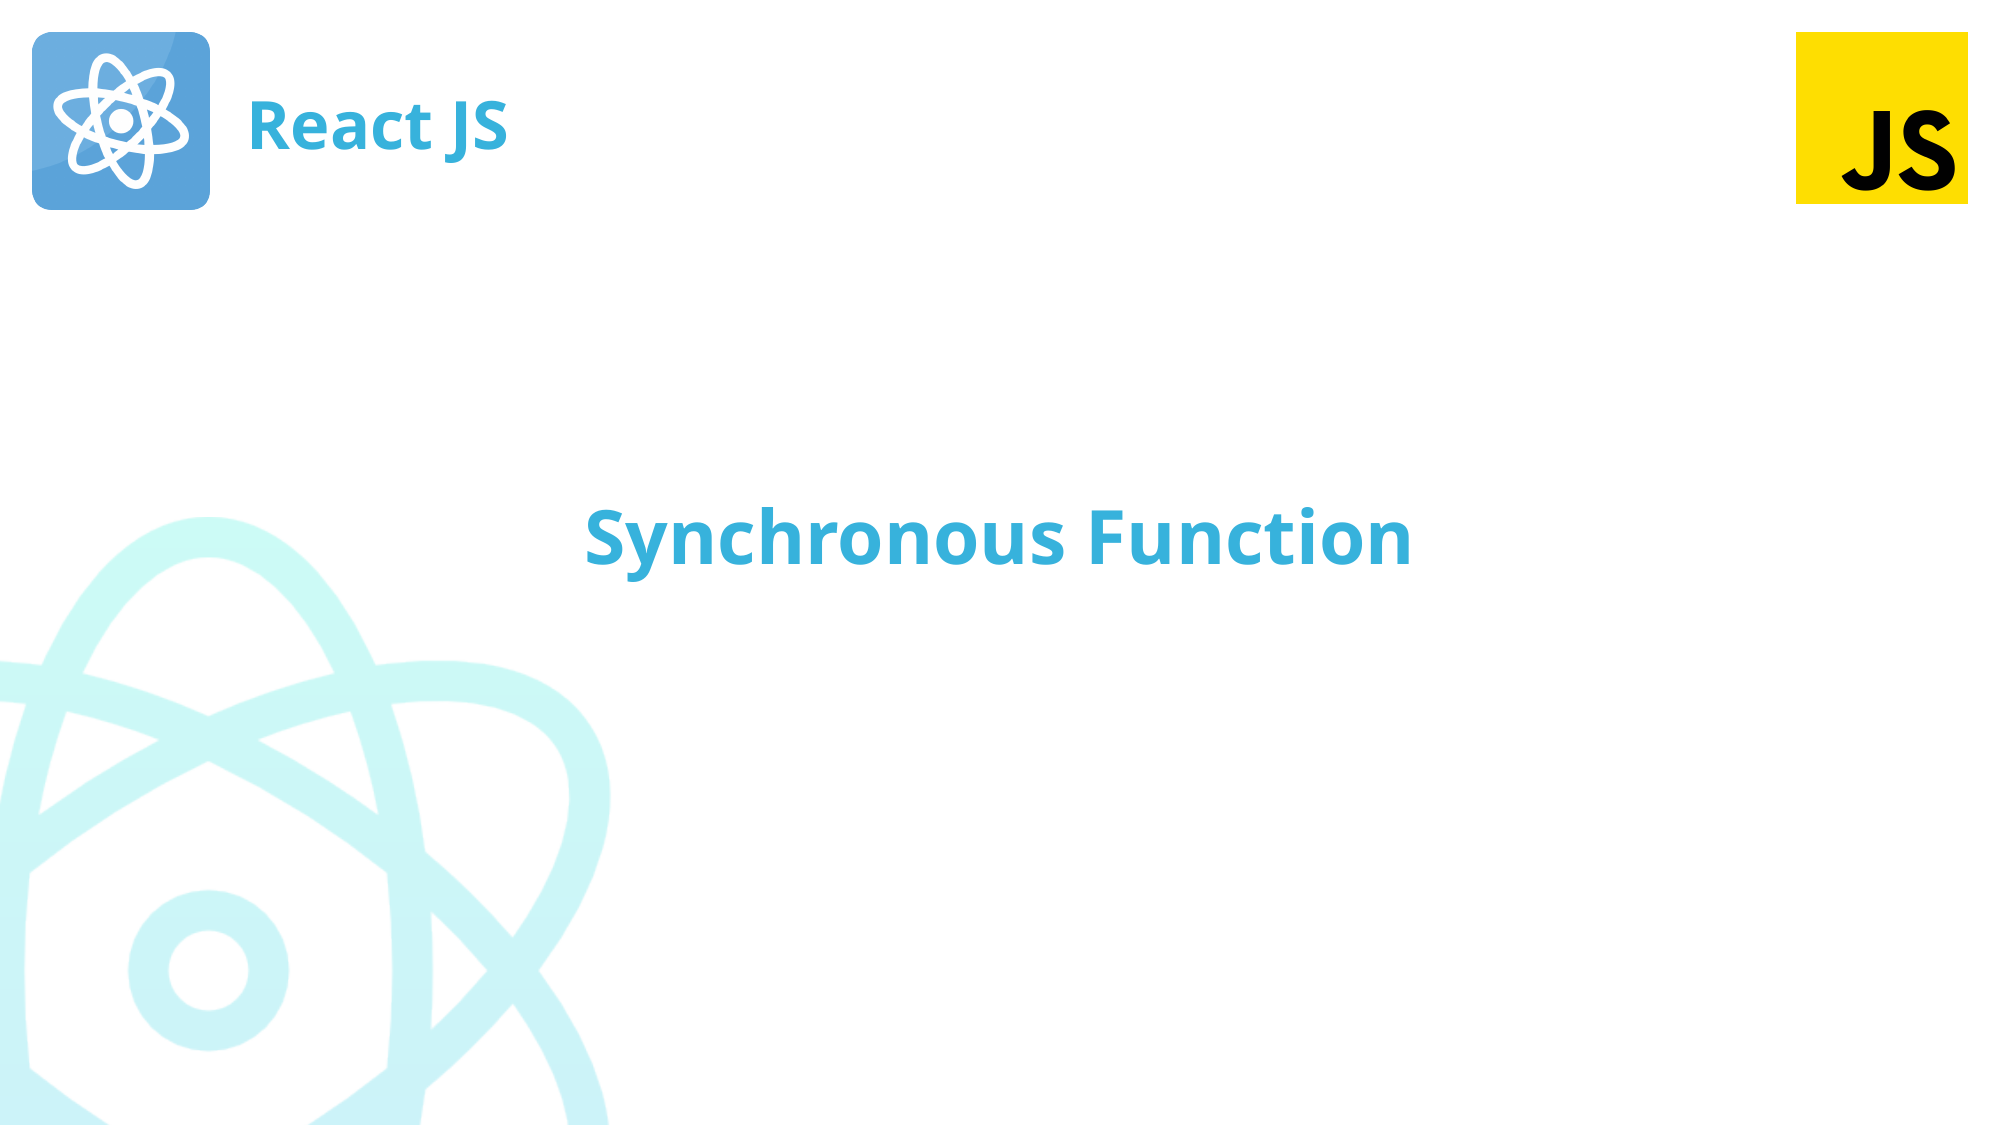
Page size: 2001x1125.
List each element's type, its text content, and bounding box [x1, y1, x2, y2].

picture [32, 32, 210, 210]
picture [1796, 32, 1968, 204]
title Synchronous Function [227, 492, 1773, 633]
